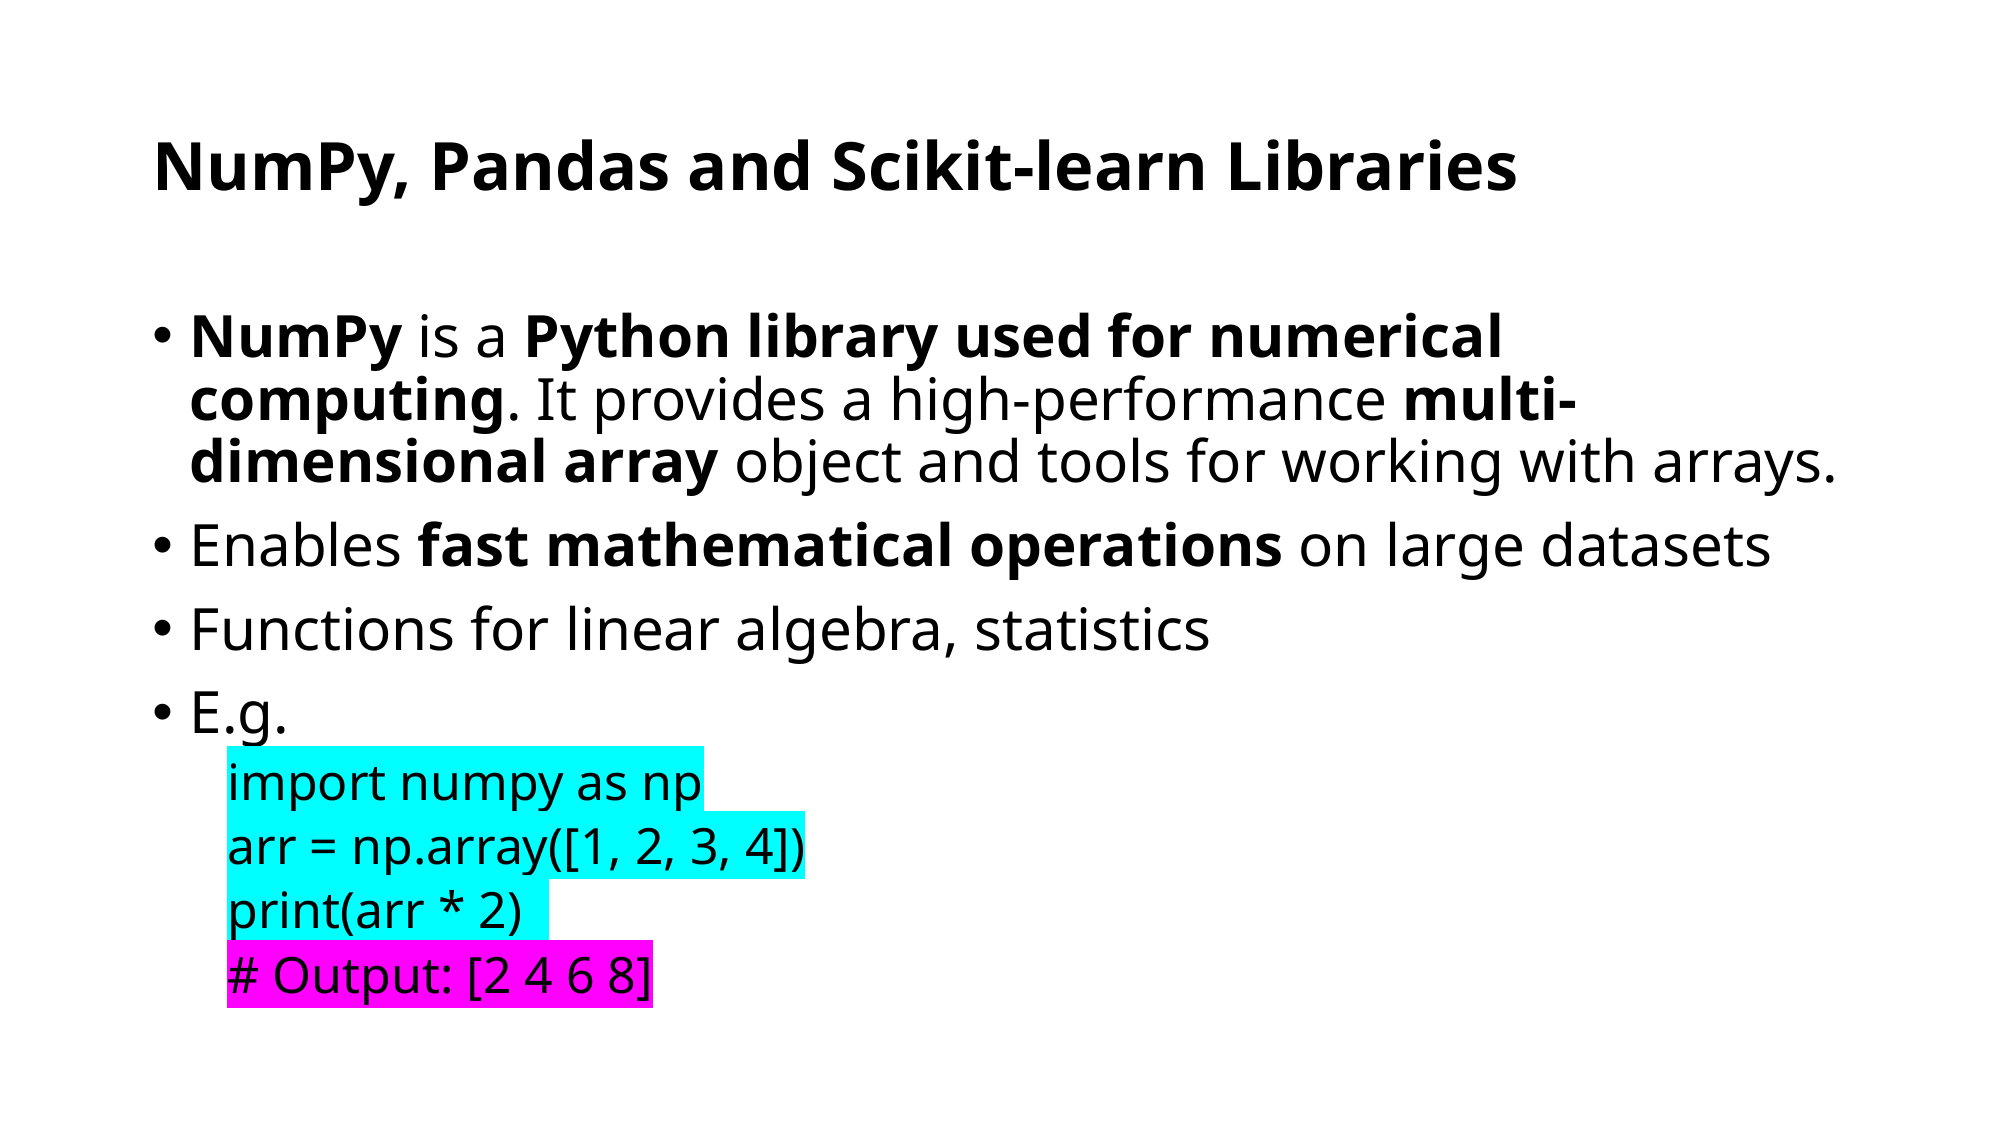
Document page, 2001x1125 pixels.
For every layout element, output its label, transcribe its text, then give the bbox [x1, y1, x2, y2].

list NumPy is a Python library used for numerical computing. It provides a high-performance multi-dimensional array object and tools for working with arrays. Enables fast mathematical operations on large datasets Functions for linear algebra, statistics E.g. import numpy as np arr = np.array([1, 2, 3, 4]) print(arr * 2) # Output: [2 4 6 8] [137, 299, 1863, 1014]
title NumPy, Pandas and Scikit-learn Libraries [137, 59, 1863, 278]
